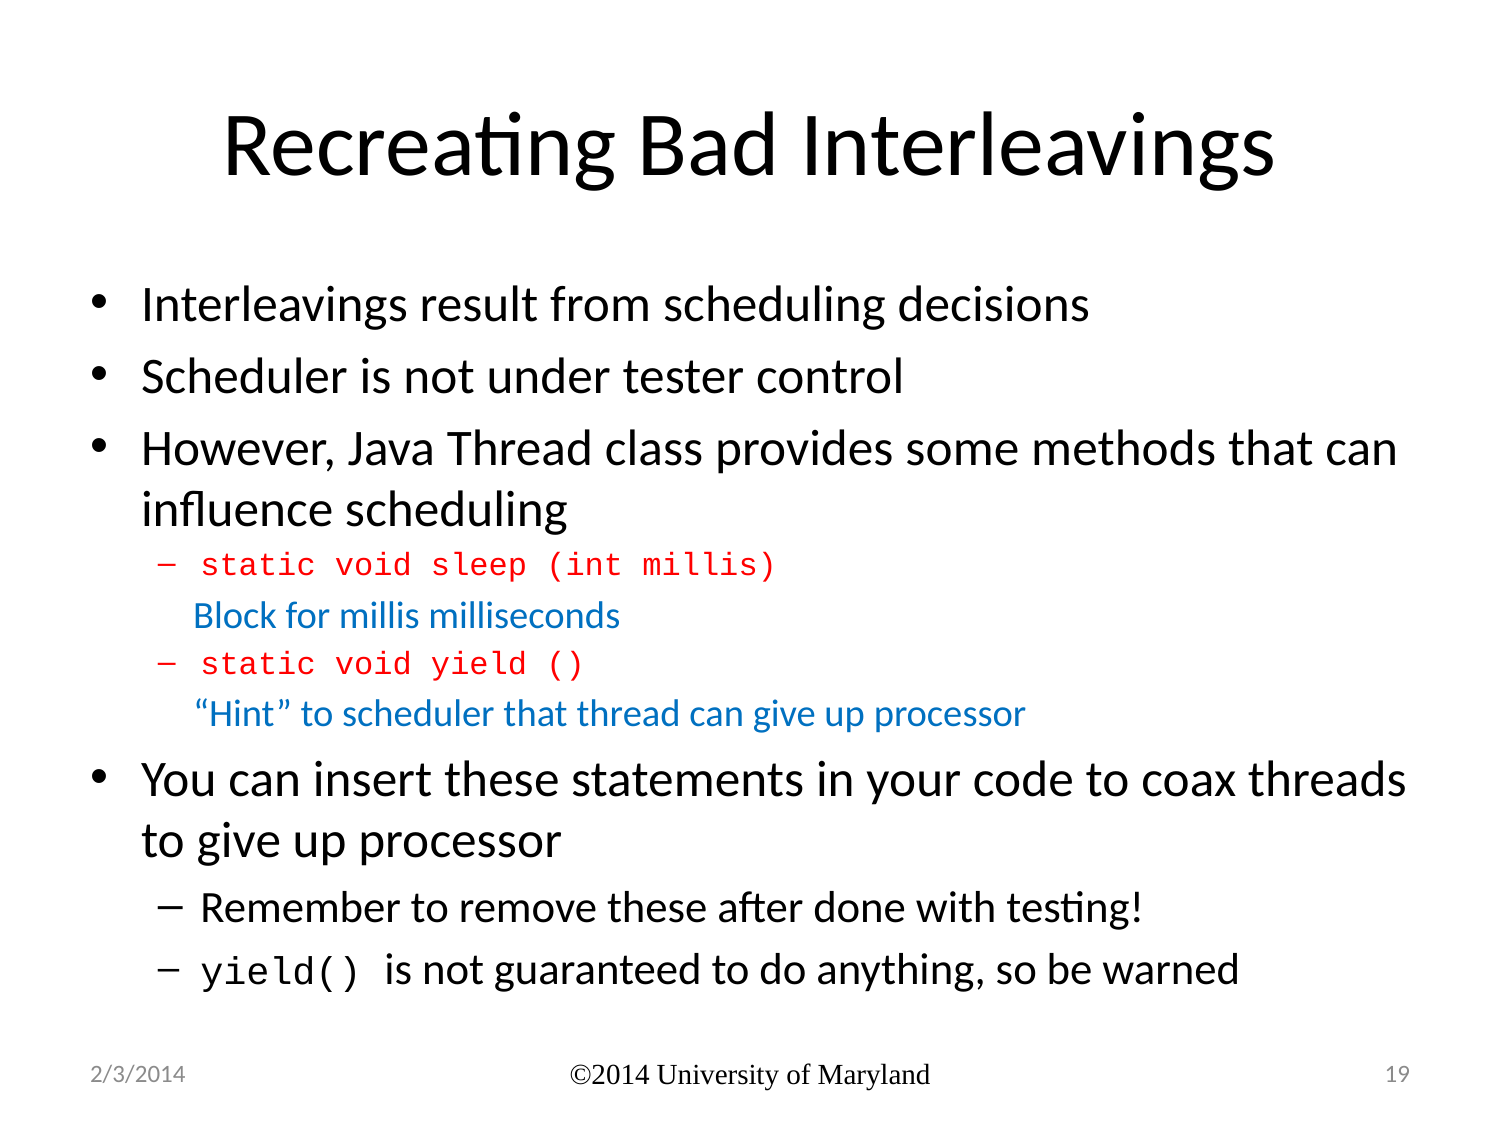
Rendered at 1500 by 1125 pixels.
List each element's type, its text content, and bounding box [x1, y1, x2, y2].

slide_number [75, 1042, 425, 1103]
list Interleavings result from scheduling decisions Scheduler is not under tester control However, Java Thread class provides some methods that can influence scheduling static void sleep (int millis) Block for millis milliseconds static void yield () “Hint” to scheduler that thread can give up processor You can insert these statements in your code to coax threads to give up processor Remember to remove these after done with testing! yield() is not guaranteed to do anything, so be warned [75, 262, 1425, 1005]
footer ©2014 University of Maryland [512, 1042, 988, 1103]
slide_number 19 [1074, 1042, 1425, 1103]
title Recreating Bad Interleavings [75, 45, 1425, 233]
